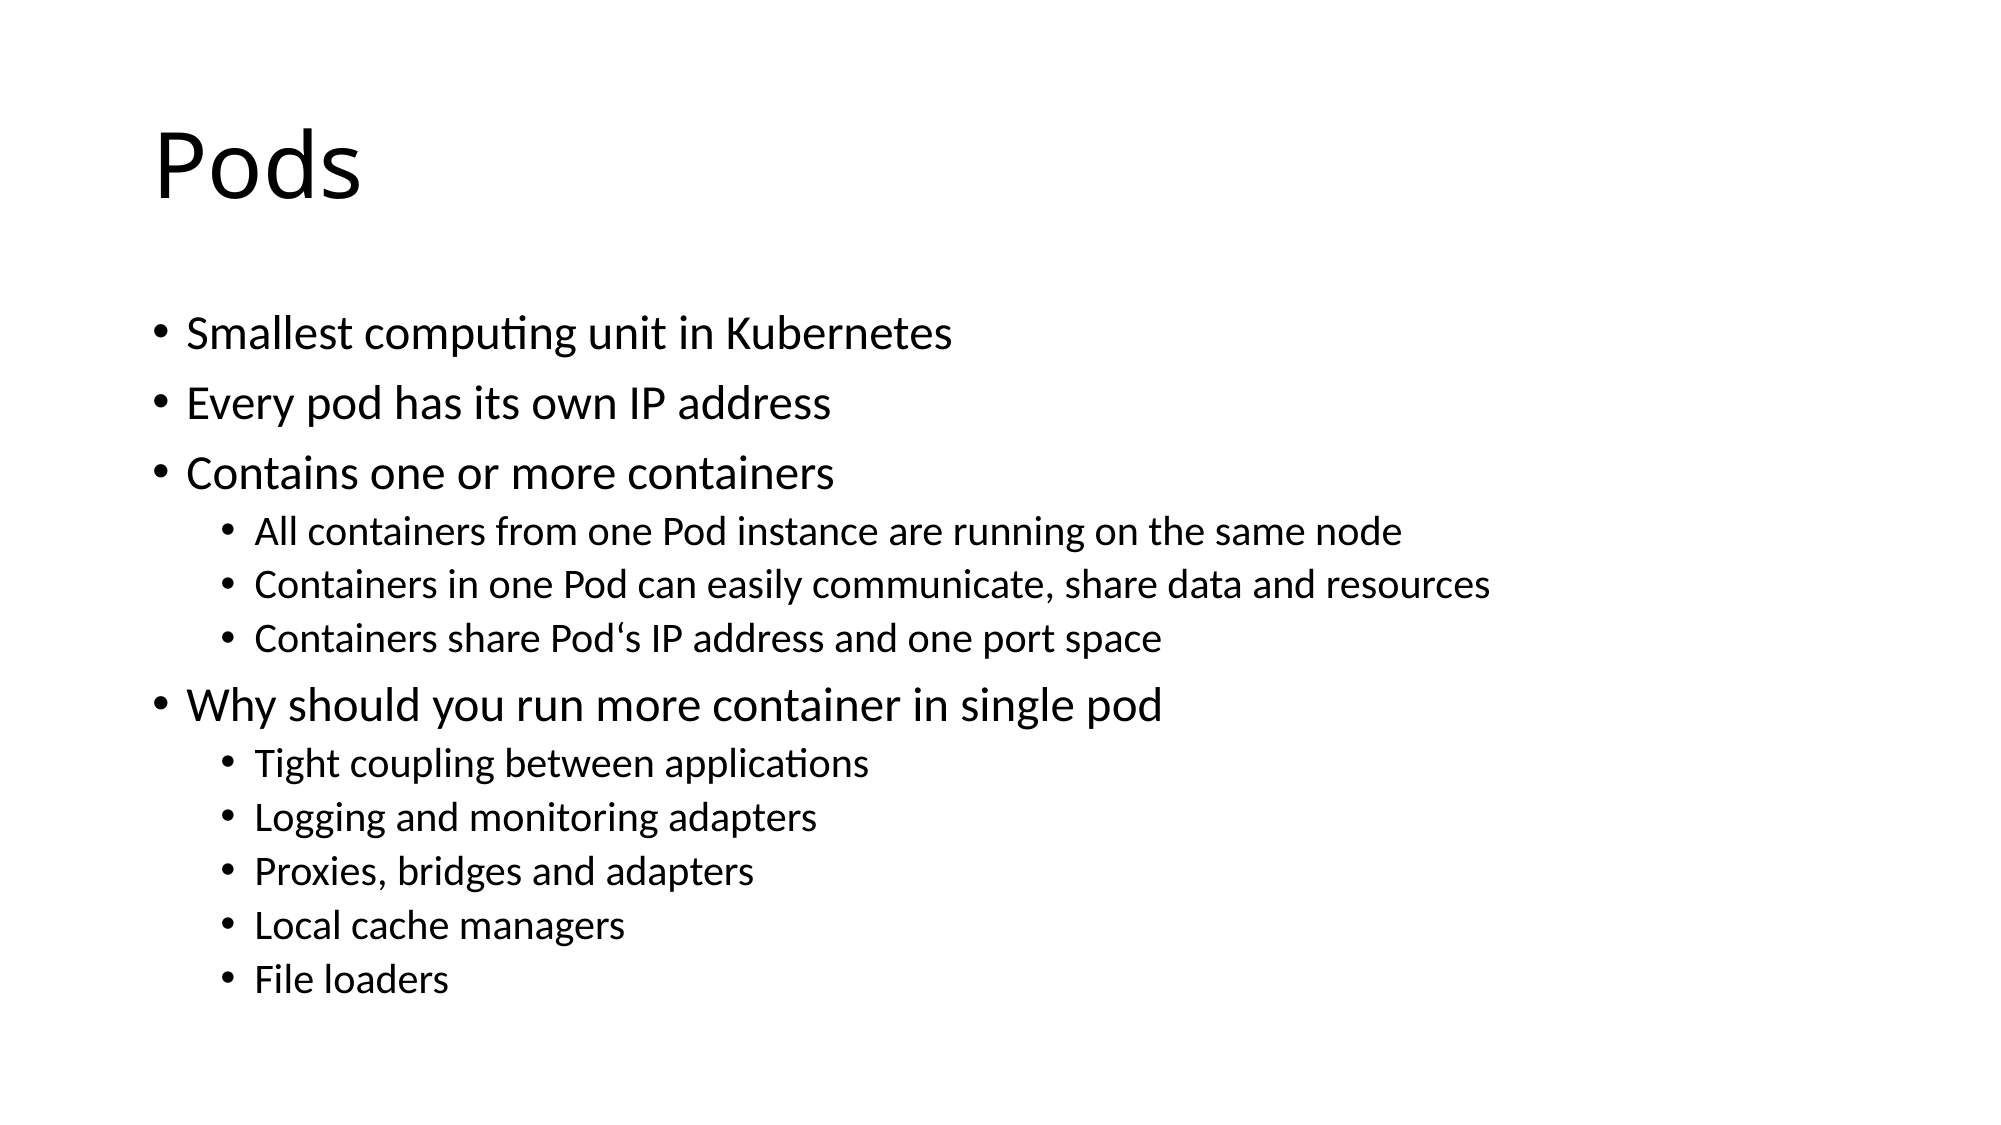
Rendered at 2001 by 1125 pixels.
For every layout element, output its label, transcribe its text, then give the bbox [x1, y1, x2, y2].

list Smallest computing unit in Kubernetes Every pod has its own IP address Contains one or more containers All containers from one Pod instance are running on the same node Containers in one Pod can easily communicate, share data and resources Containers share Pod‘s IP address and one port space Why should you run more container in single pod Tight coupling between applications Logging and monitoring adapters Proxies, bridges and adapters Local cache managers File loaders [137, 299, 1863, 1014]
title Pods [137, 59, 1863, 278]
